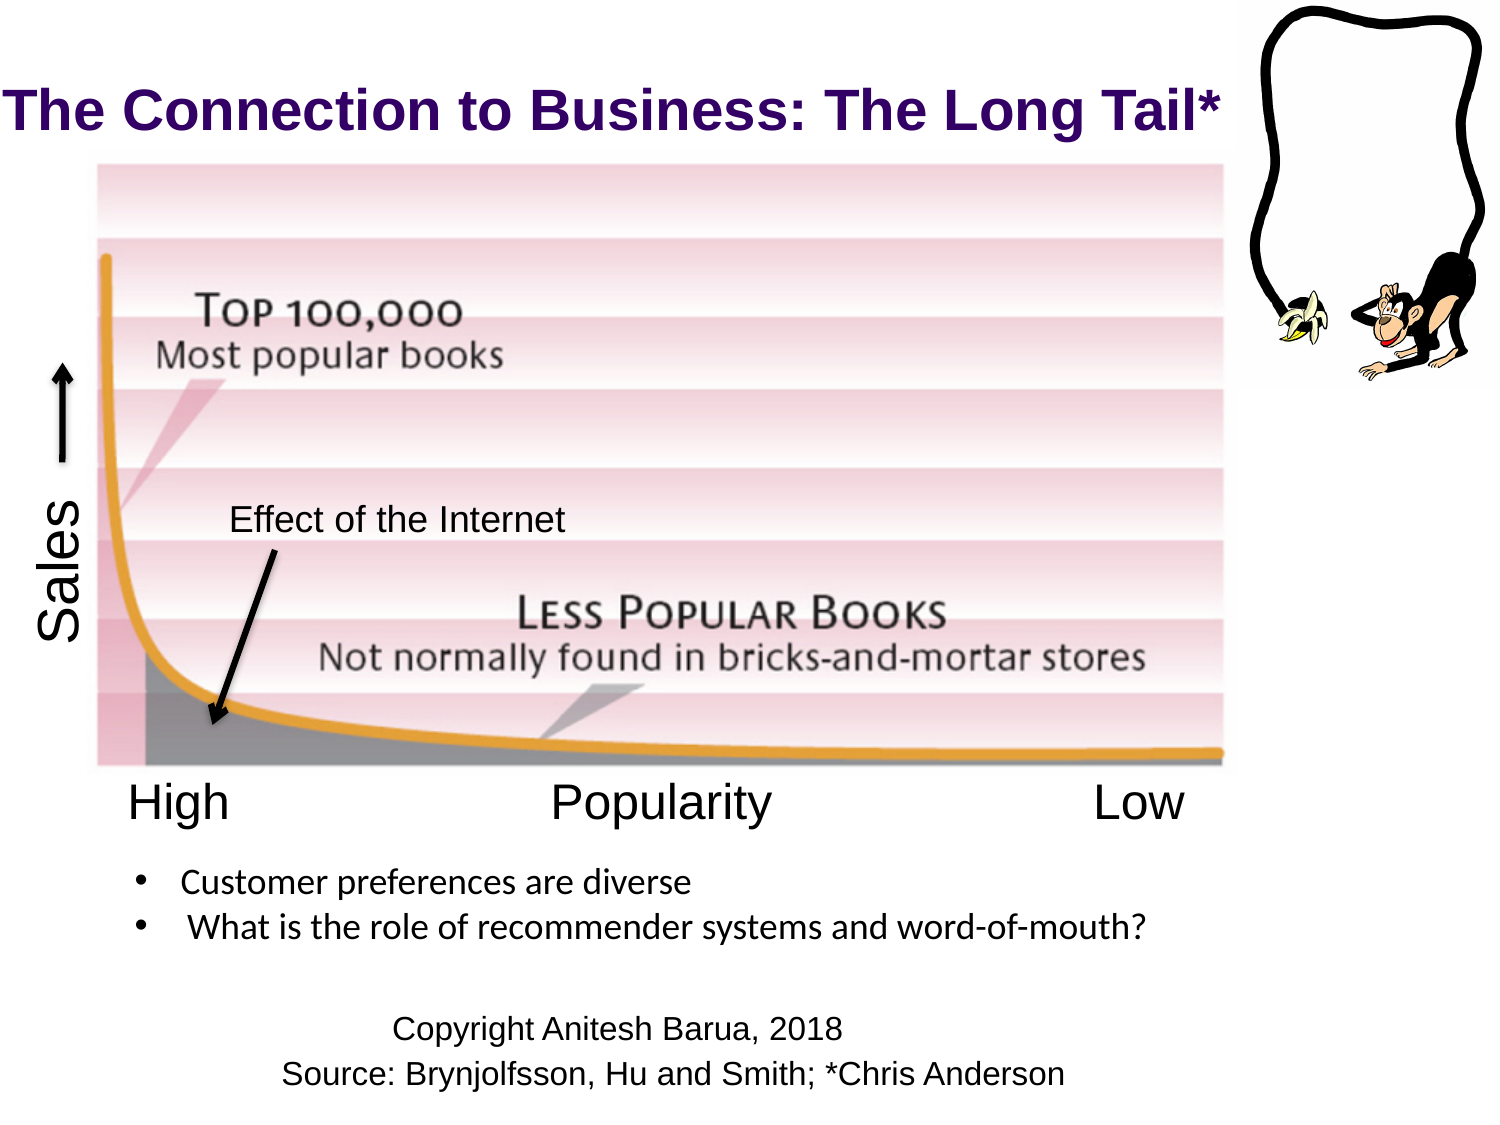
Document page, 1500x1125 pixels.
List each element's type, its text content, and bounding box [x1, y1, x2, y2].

picture [87, 0, 1500, 776]
text_box Copyright Anitesh Barua, 2018 [377, 999, 859, 1055]
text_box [155, 605, 332, 669]
text_box High Popularity Low [112, 782, 1238, 898]
text_box Customer preferences are diverse What is the role of recommender systems and word-of-mouth? [119, 849, 1164, 955]
text_box Source: Brynjolfsson, Hu and Smith; *Chris Anderson [266, 1044, 1082, 1100]
text_box Sales [12, 468, 82, 660]
title The Connection to Business: The Long Tail* [0, 0, 1235, 151]
